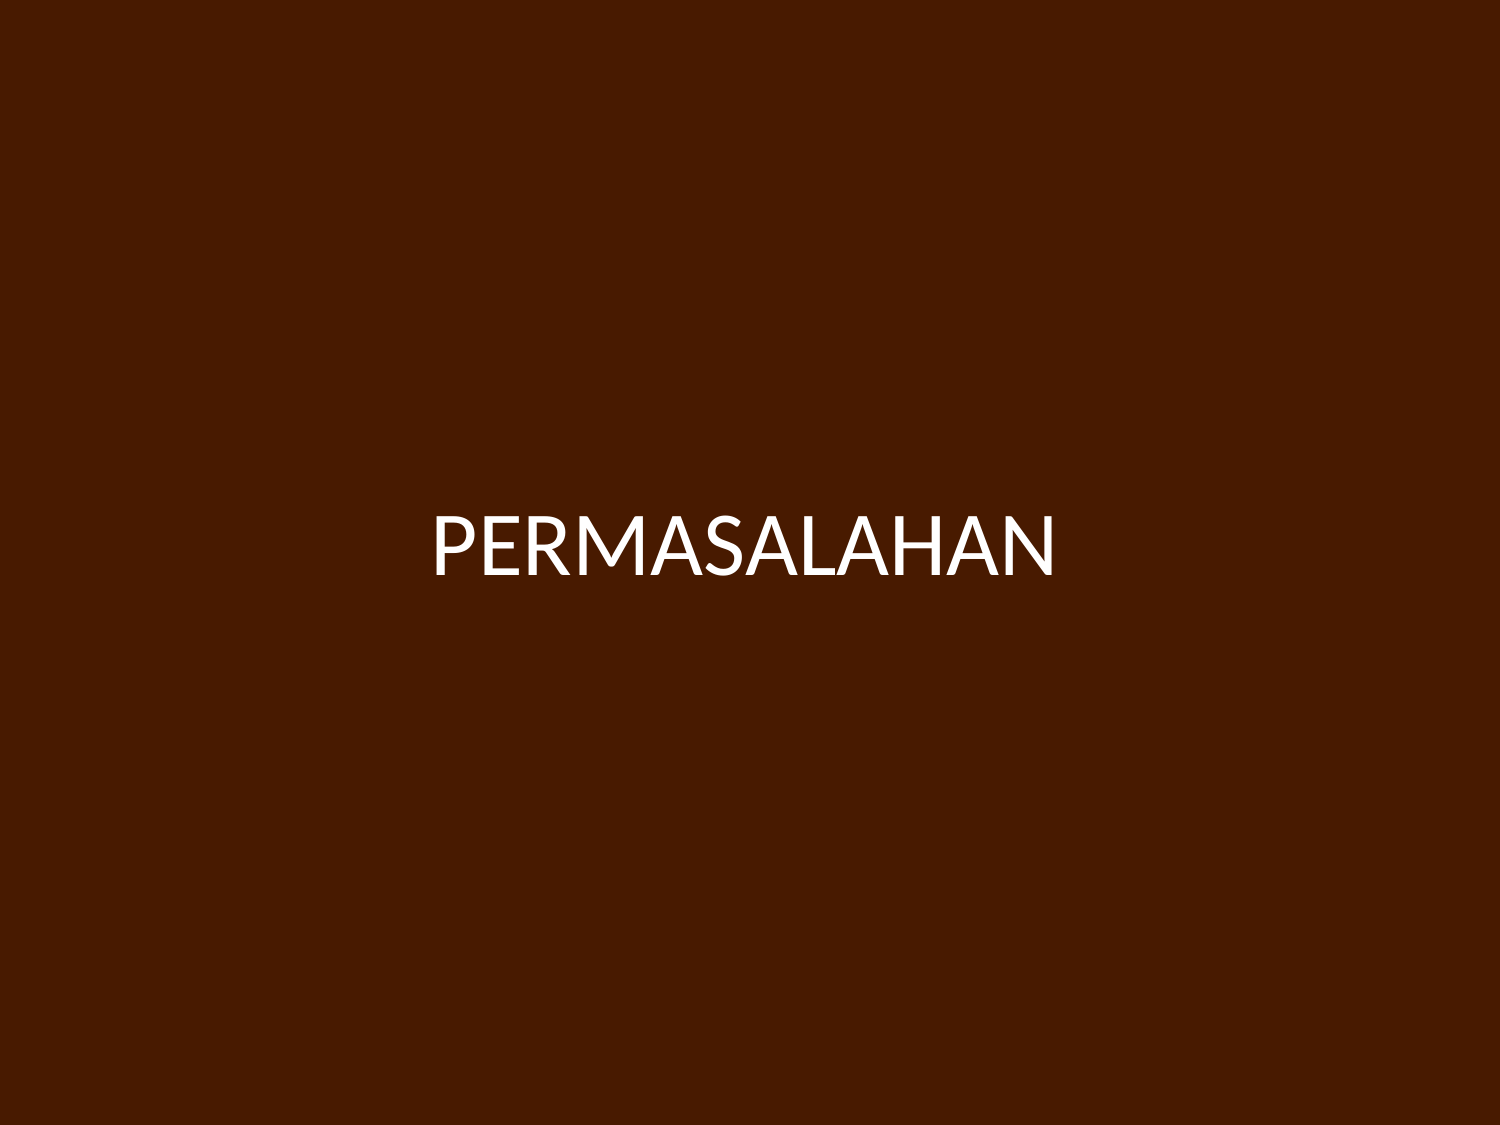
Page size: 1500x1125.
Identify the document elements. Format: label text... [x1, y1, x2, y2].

title PERMASALAHAN [70, 445, 1421, 633]
